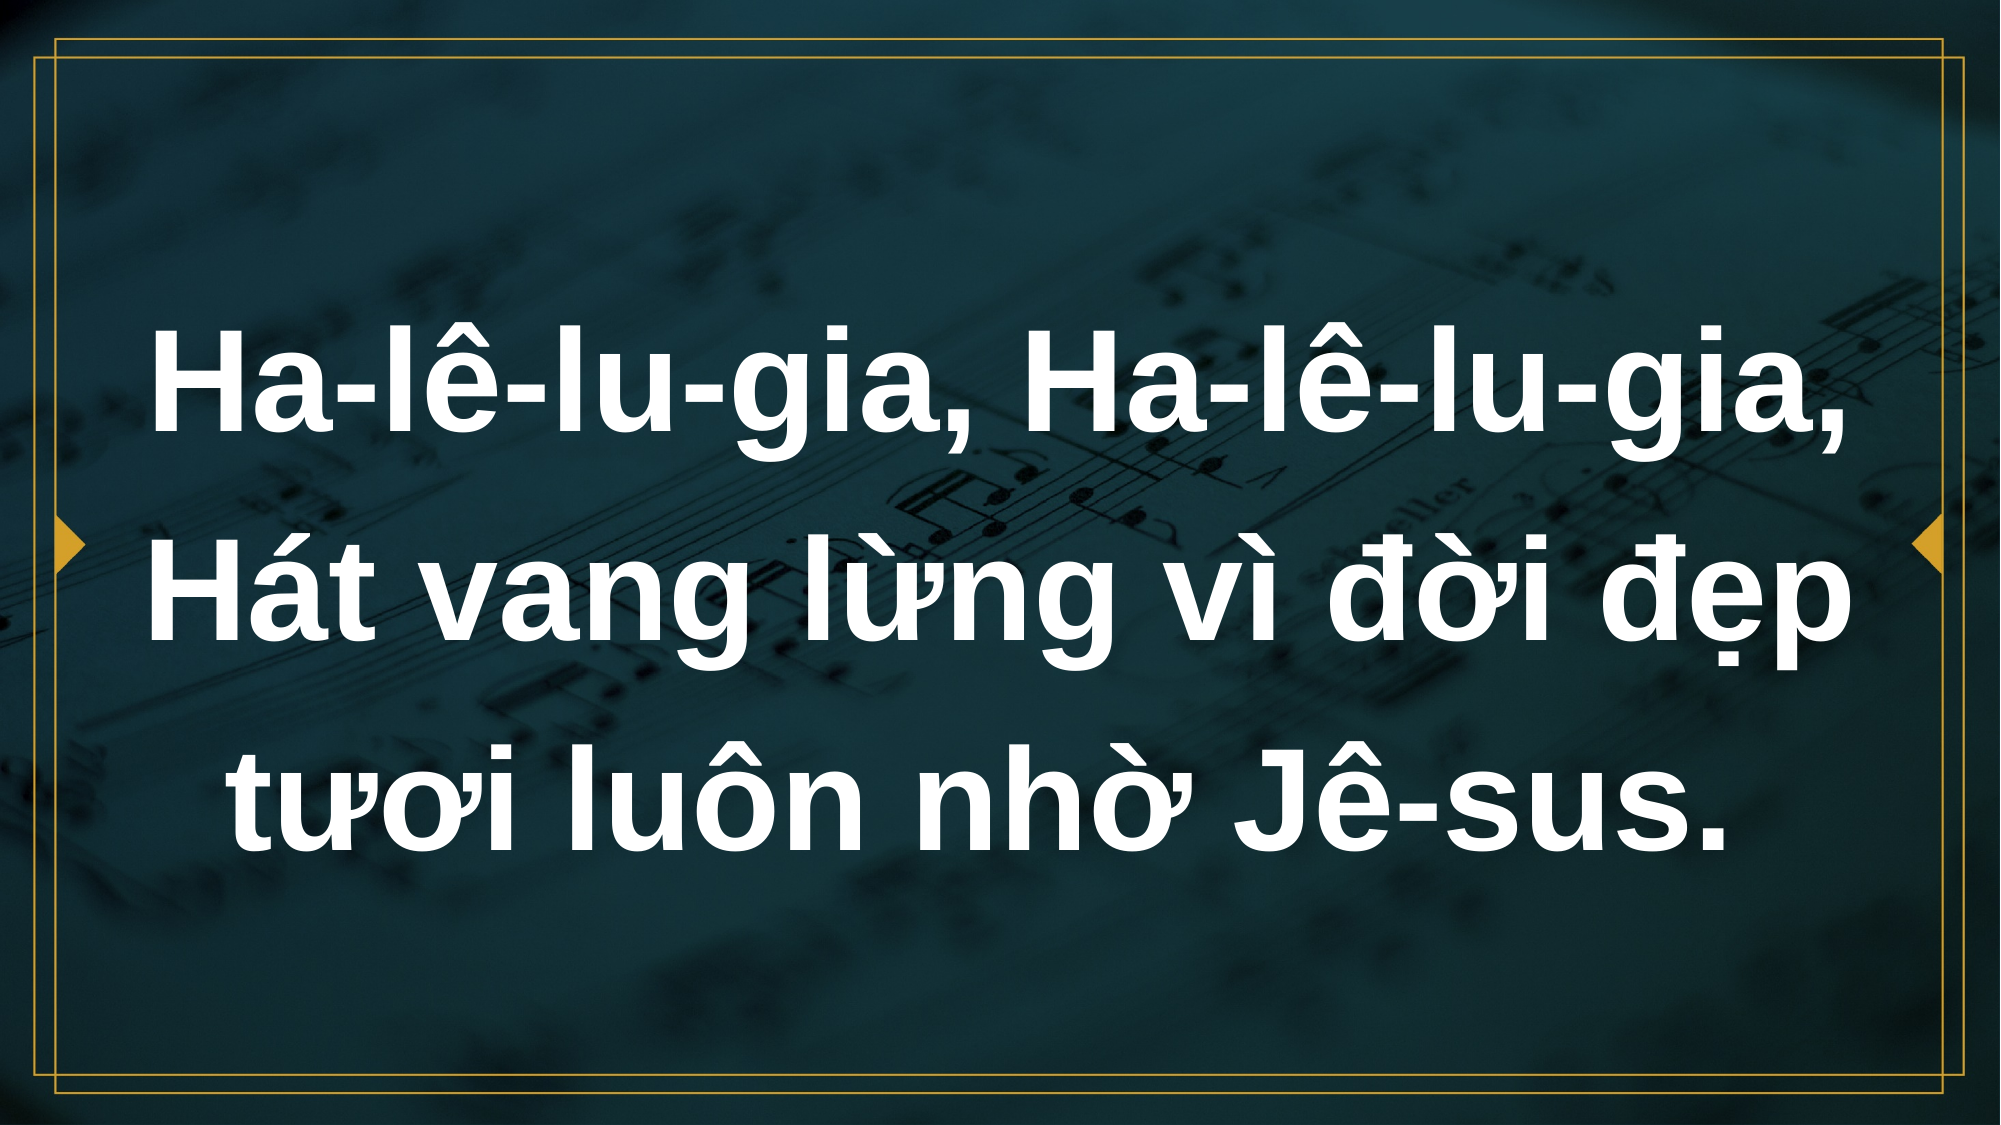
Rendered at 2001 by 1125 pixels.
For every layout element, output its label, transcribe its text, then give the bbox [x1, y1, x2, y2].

picture [0, 0, 2000, 1125]
title Ha-lê-lu-gia, Ha-lê-lu-gia, Hát vang lừng vì đời đẹp tươi luôn nhờ Jê-sus. [55, 53, 1945, 1077]
